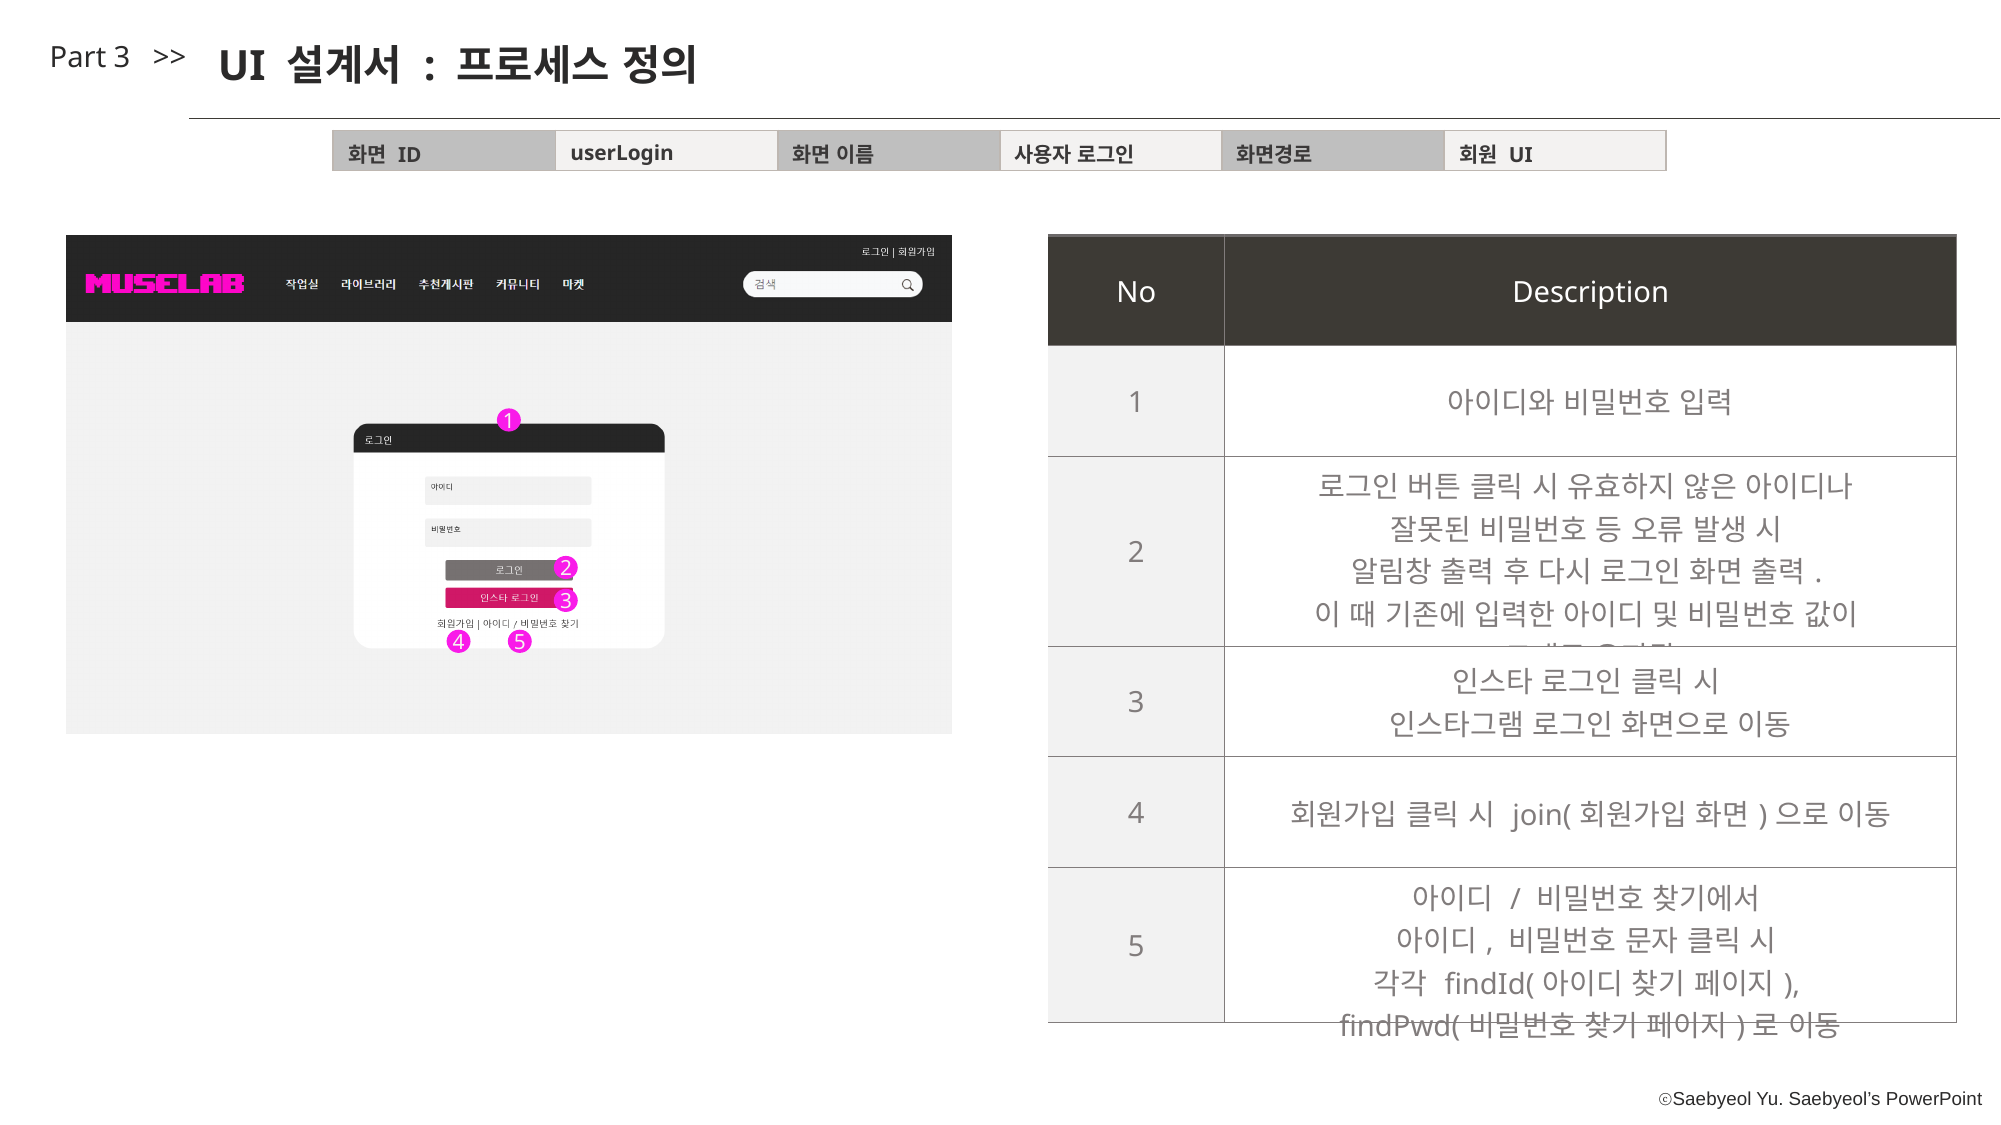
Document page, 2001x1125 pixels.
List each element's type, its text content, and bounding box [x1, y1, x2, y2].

table_cell 회원가입 클릭 시 join(회원가입 화면)으로 이동 [1225, 757, 1956, 867]
table_cell 4 [1048, 757, 1224, 867]
table_header 화면경로 [1223, 131, 1443, 170]
table_header 화면 ID [334, 131, 555, 170]
text_box UI 설계서 : 프로세스 정의 [203, 31, 714, 97]
table_cell 3 [1048, 647, 1224, 756]
table_header No [1048, 237, 1224, 345]
table_cell 아이디와 비밀번호 입력 [1225, 346, 1956, 456]
table_header 화면 이름 [779, 131, 999, 170]
table_cell 1 [1048, 346, 1224, 456]
picture [65, 235, 952, 734]
table_cell 2 [1048, 457, 1224, 646]
table_header 회원 UI [1445, 131, 1665, 170]
table_cell 5 [1048, 868, 1224, 1022]
table_header userLogin [556, 131, 777, 170]
table_cell 로그인 버튼 클릭 시 유효하지 않은 아이디나 잘못된 비밀번호 등 오류 발생 시 알림창 출력 후 다시 로그인 화면 출력. 이 때 기존에 입력한 아이디 및 비밀번호 값이 그대로 유지됨 [1225, 457, 1956, 646]
table_cell 아이디 / 비밀번호 찾기에서 아이디, 비밀번호 문자 클릭 시 각각 findId(아이디 찾기 페이지), findPwd(비밀번호 찾기 페이지)로 이동 [1225, 868, 1956, 1022]
table_header 사용자 로그인 [1001, 131, 1221, 170]
table_header Description [1225, 237, 1956, 345]
table_cell 인스타 로그인 클릭 시 인스타그램 로그인 화면으로 이동 [1225, 647, 1956, 756]
text_box Part 3 >> [34, 30, 202, 81]
